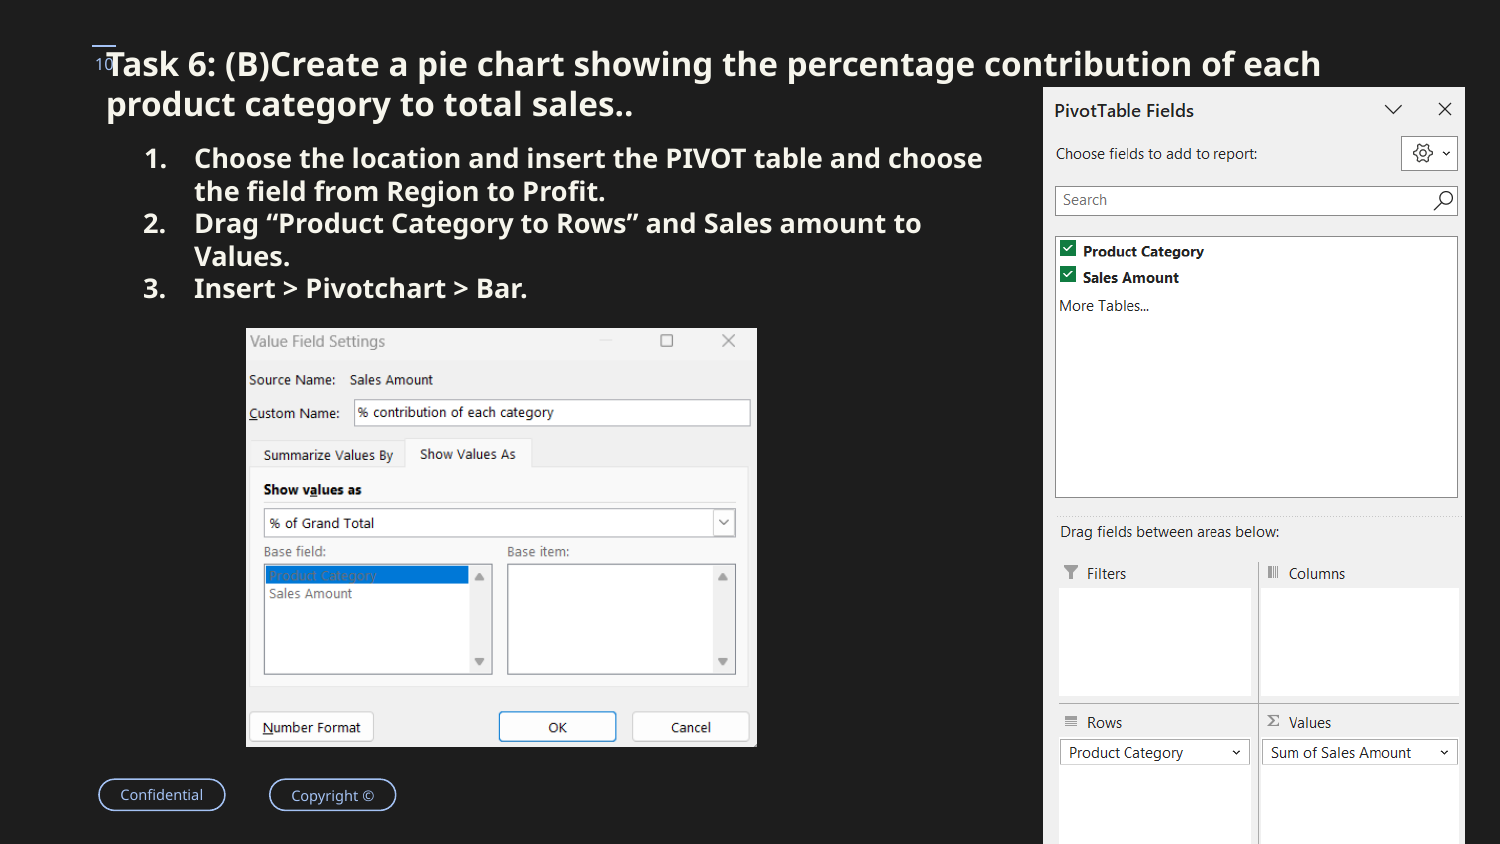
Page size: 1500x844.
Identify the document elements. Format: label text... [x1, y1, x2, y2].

picture [246, 327, 757, 748]
text_box Task 6: (B)Create a pie chart showing the percentage contribution of each product category to total sales.. [90, 27, 1472, 88]
picture [1043, 87, 1465, 844]
text_box Choose the location and insert the PIVOT table and choose the field from Region to Profit. Drag “Product Category to Rows” and Sales amount to Values. Insert > Pivotchart > Bar. [104, 126, 1021, 316]
